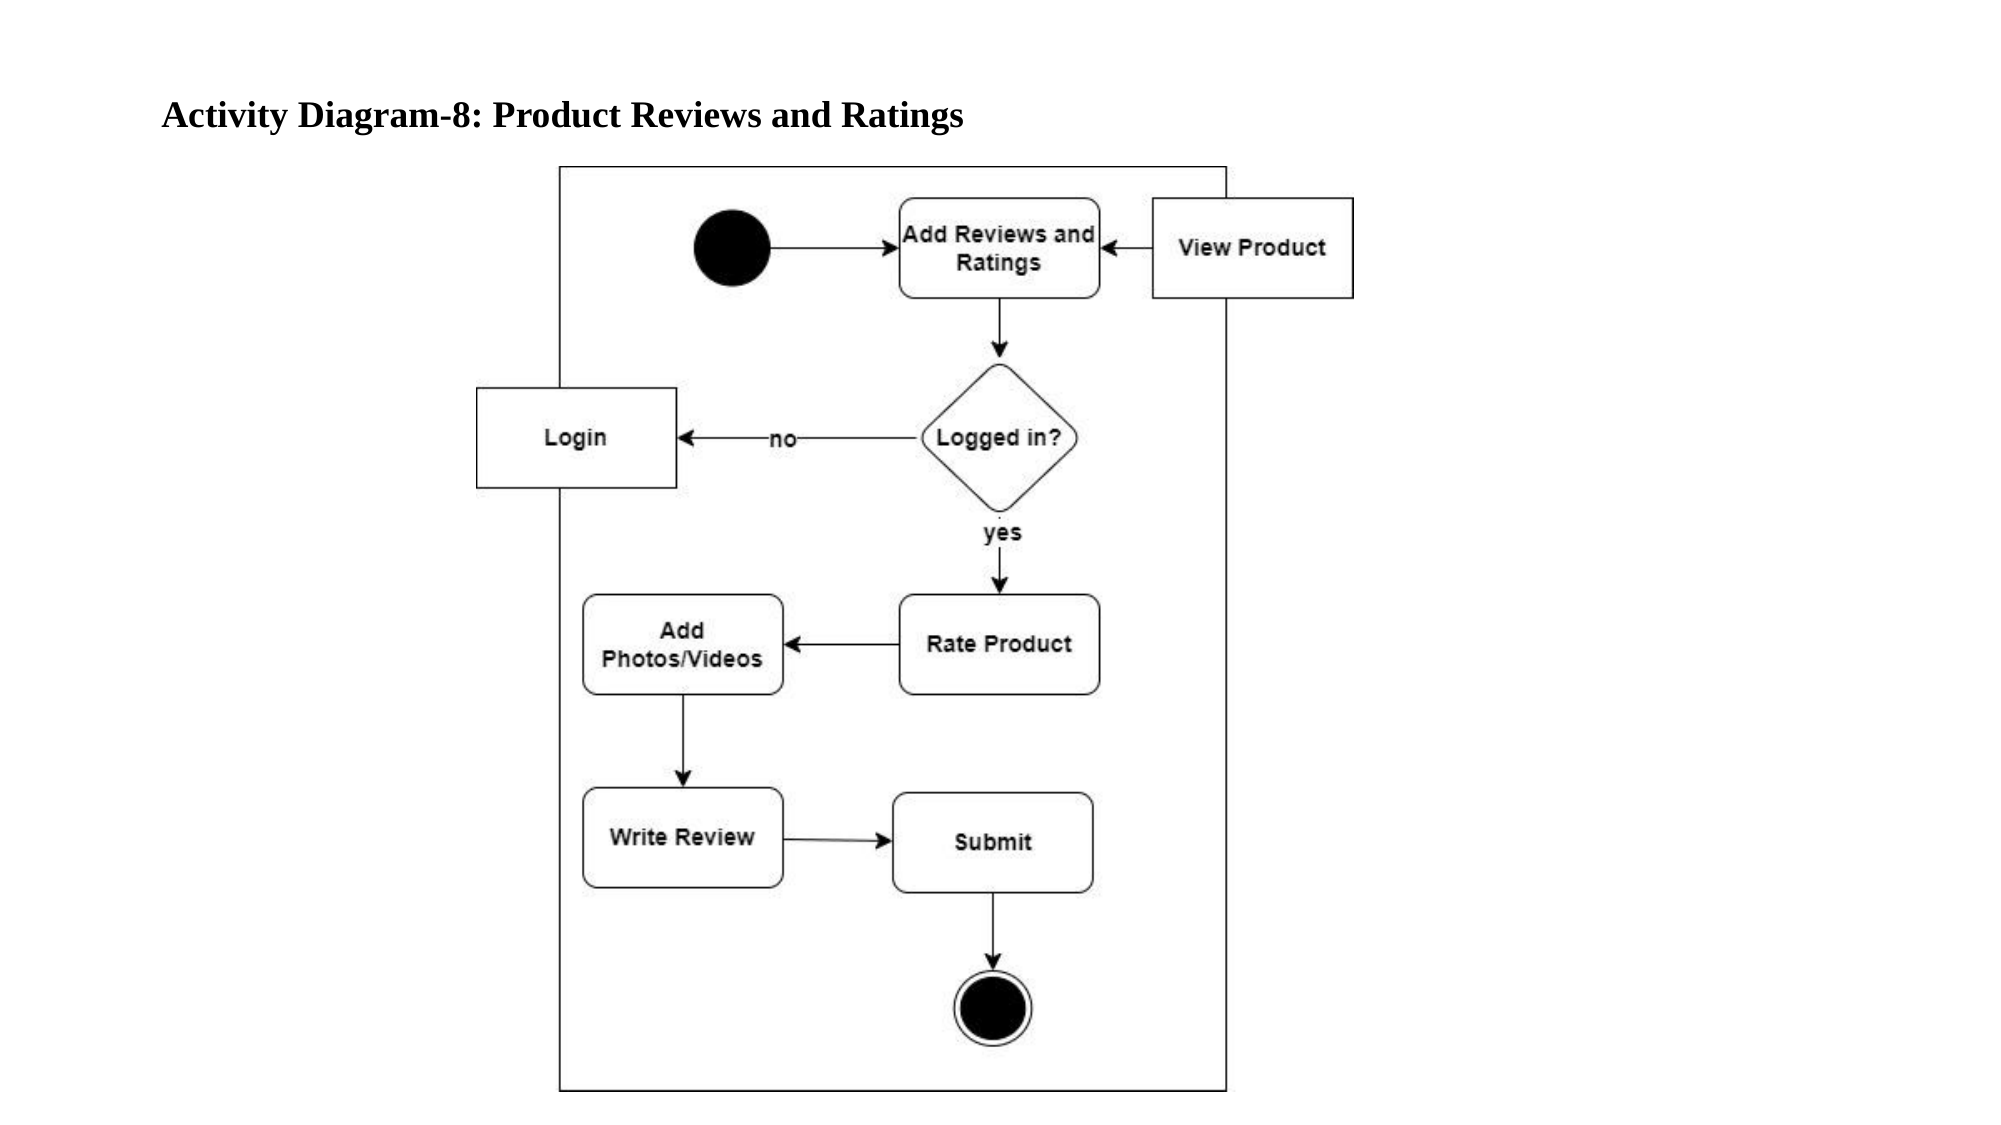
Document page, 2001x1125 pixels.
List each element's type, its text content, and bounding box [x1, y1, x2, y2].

picture [476, 165, 1354, 1093]
text_box Activity Diagram-8: Product Reviews and Ratings [71, 82, 1072, 143]
